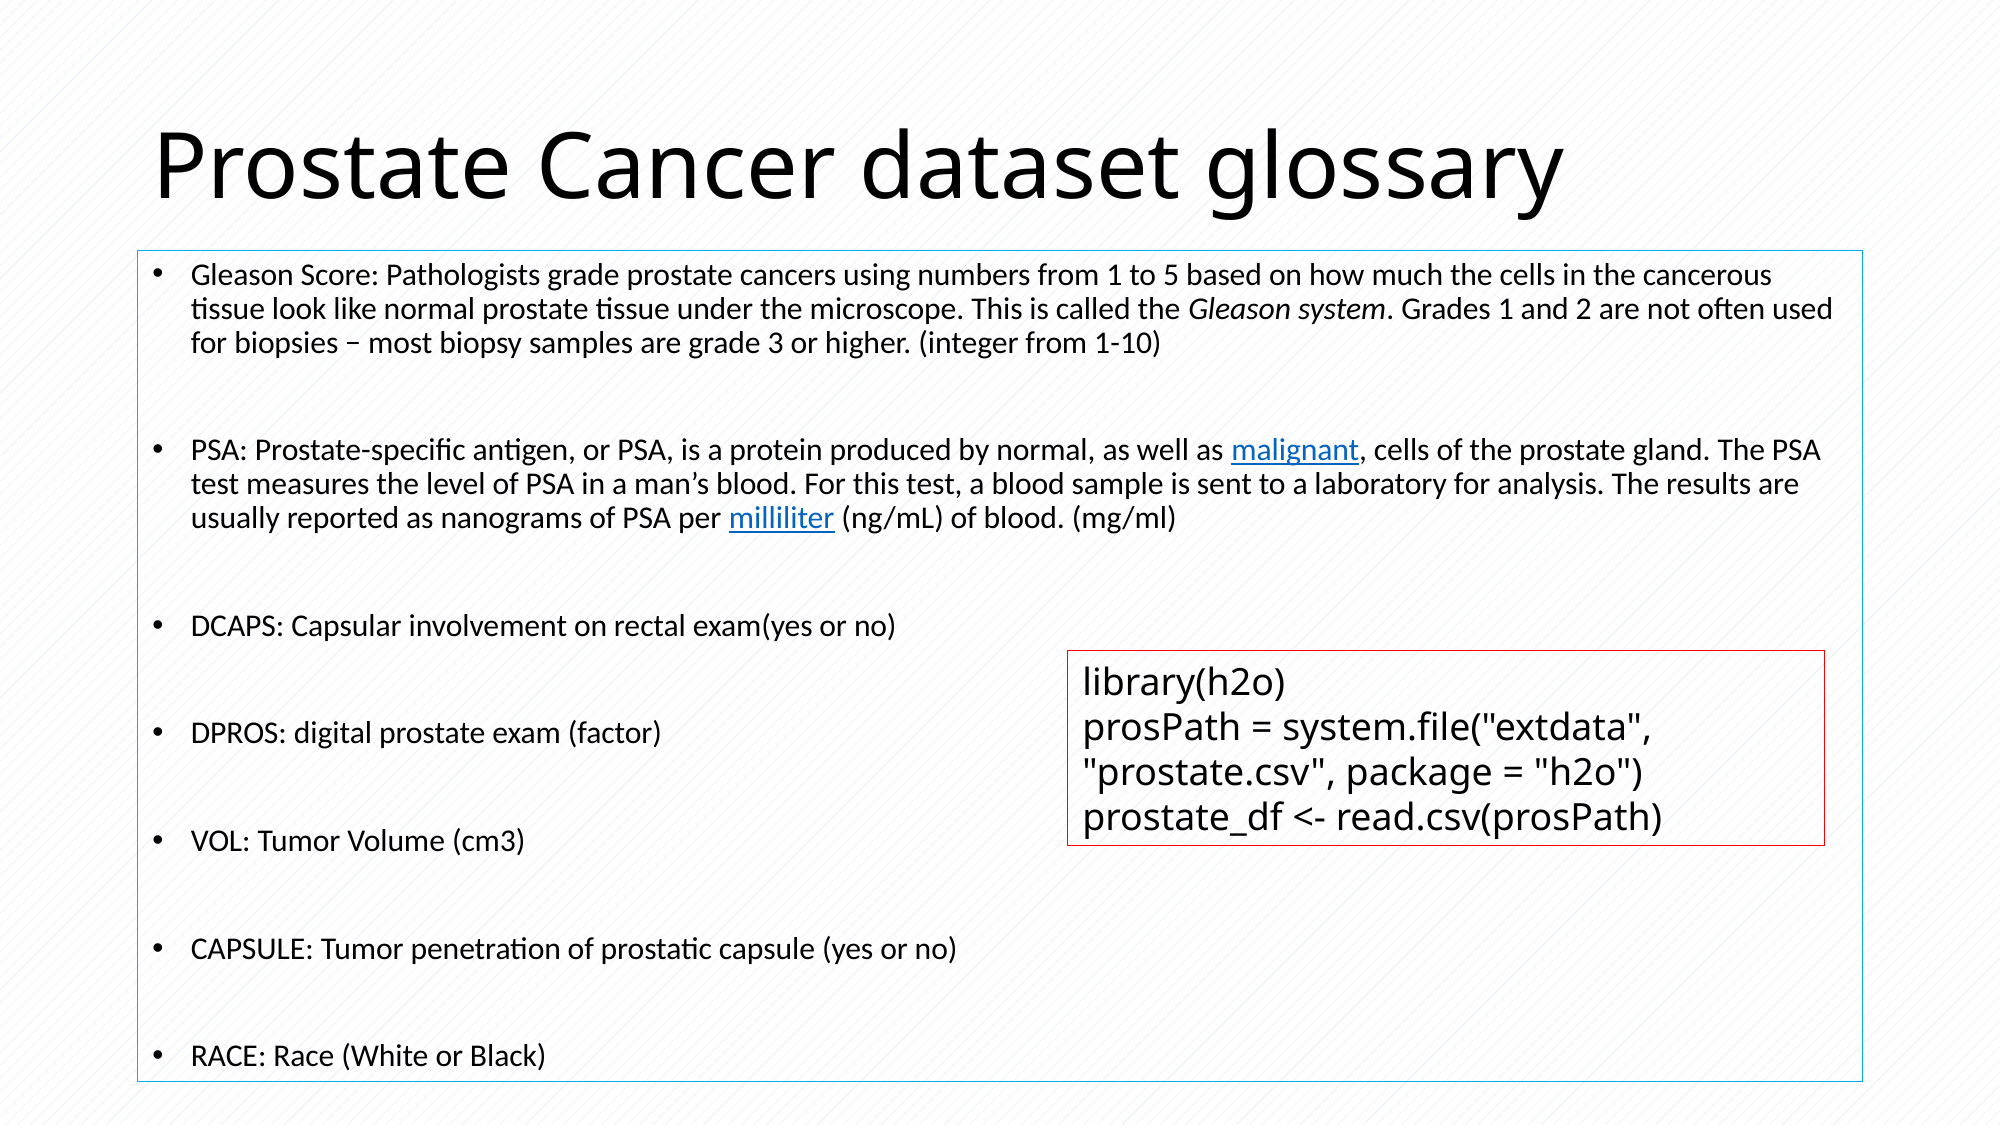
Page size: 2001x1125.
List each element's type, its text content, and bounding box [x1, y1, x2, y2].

title Prostate Cancer dataset glossary [137, 59, 1863, 250]
list Gleason Score: Pathologists grade prostate cancers using numbers from 1 to 5 based on how much the cells in the cancerous tissue look like normal prostate tissue under the microscope. This is called the Gleason system. Grades 1 and 2 are not often used for biopsies − most biopsy samples are grade 3 or higher. (integer from 1-10) PSA: Prostate-specific antigen, or PSA, is a protein produced by normal, as well as malignant, cells of the prostate gland. The PSA test measures the level of PSA in a man’s blood. For this test, a blood sample is sent to a laboratory for analysis. The results are usually reported as nanograms of PSA per milliliter (ng/mL) of blood. (mg/ml) DCAPS: Capsular involvement on rectal exam(yes or no) DPROS: digital prostate exam (factor) VOL: Tumor Volume (cm3) CAPSULE: Tumor penetration of prostatic capsule (yes or no) RACE: Race (White or Black) [137, 250, 1863, 1082]
text_box library(h2o) prosPath = system.file("extdata", "prostate.csv", package = "h2o") prostate_df <- read.csv(prosPath) [1067, 650, 1825, 846]
